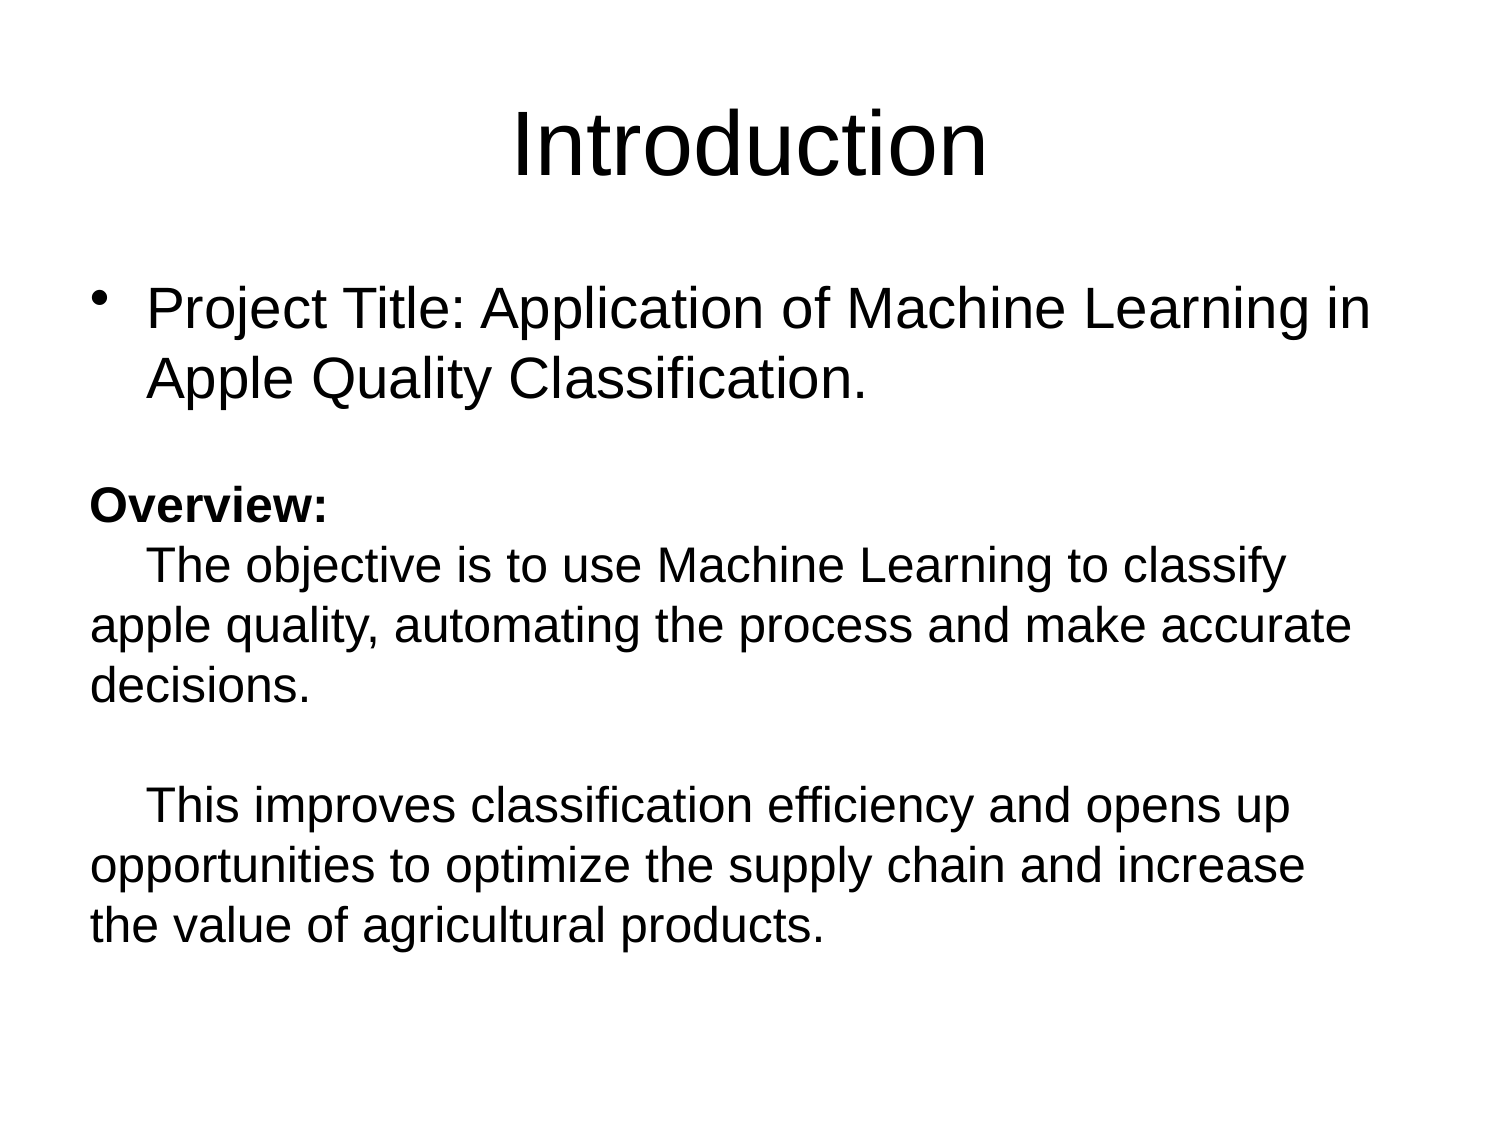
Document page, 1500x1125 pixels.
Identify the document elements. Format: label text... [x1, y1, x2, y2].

title Introduction [74, 44, 1426, 233]
list Project Title: Application of Machine Learning in Apple Quality Classification. [74, 262, 1426, 622]
text_box Overview: The objective is to use Machine Learning to classify apple quality, automating the process and make accurate decisions. This improves classification efficiency and opens up opportunities to optimize the supply chain and increase the value of agricultural products. [74, 464, 1372, 1040]
